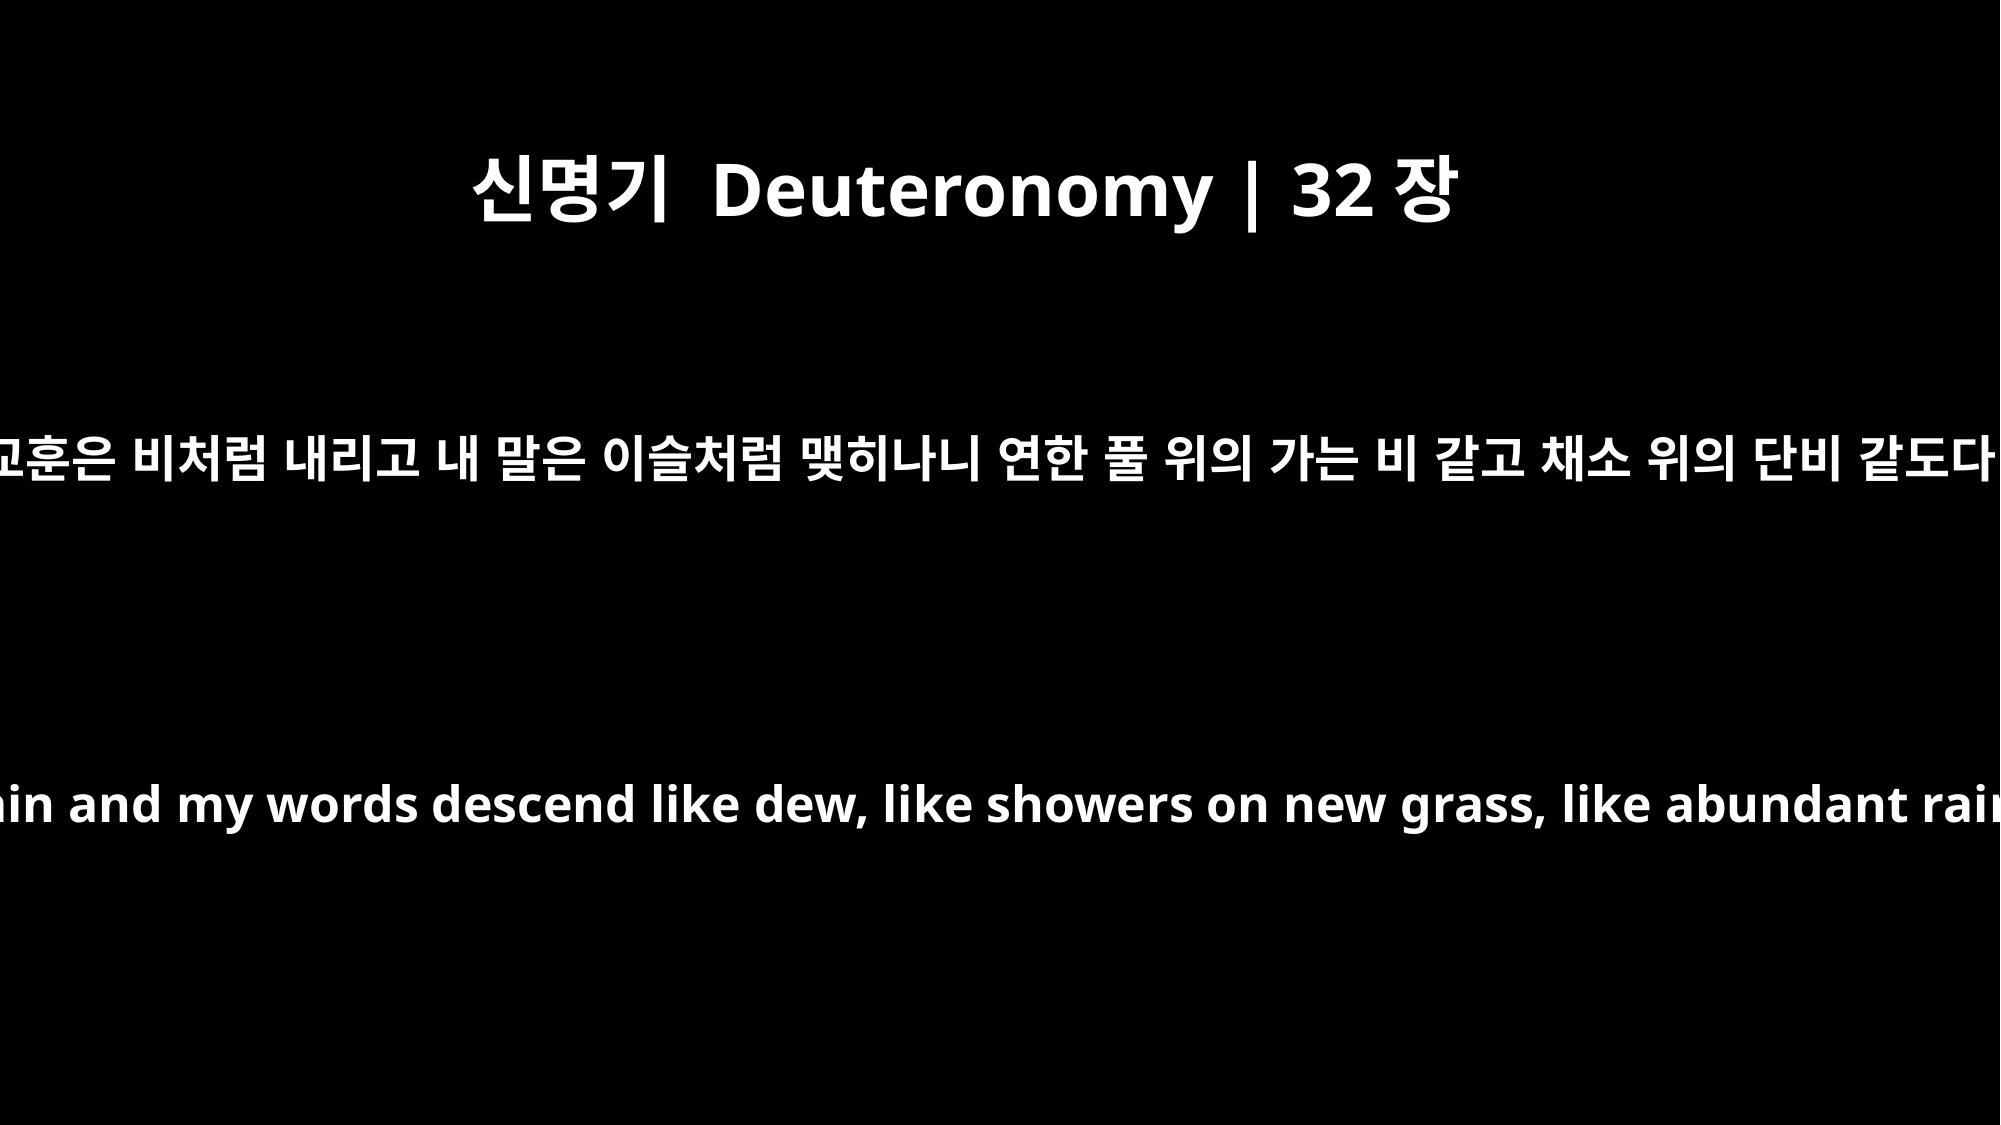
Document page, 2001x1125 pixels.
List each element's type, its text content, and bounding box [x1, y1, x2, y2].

text_box 2 내 교훈은 비처럼 내리고 내 말은 이슬처럼 맺히나니 연한 풀 위의 가는 비 같고 채소 위의 단비 같도다 [0, 359, 2000, 495]
text_box 신명기 Deuteronomy | 32장 [456, 136, 1476, 239]
text_box Let my teaching fall like rain and my words descend like dew, like showers on new grass, like abundant rain on tender plants. [0, 764, 2000, 840]
